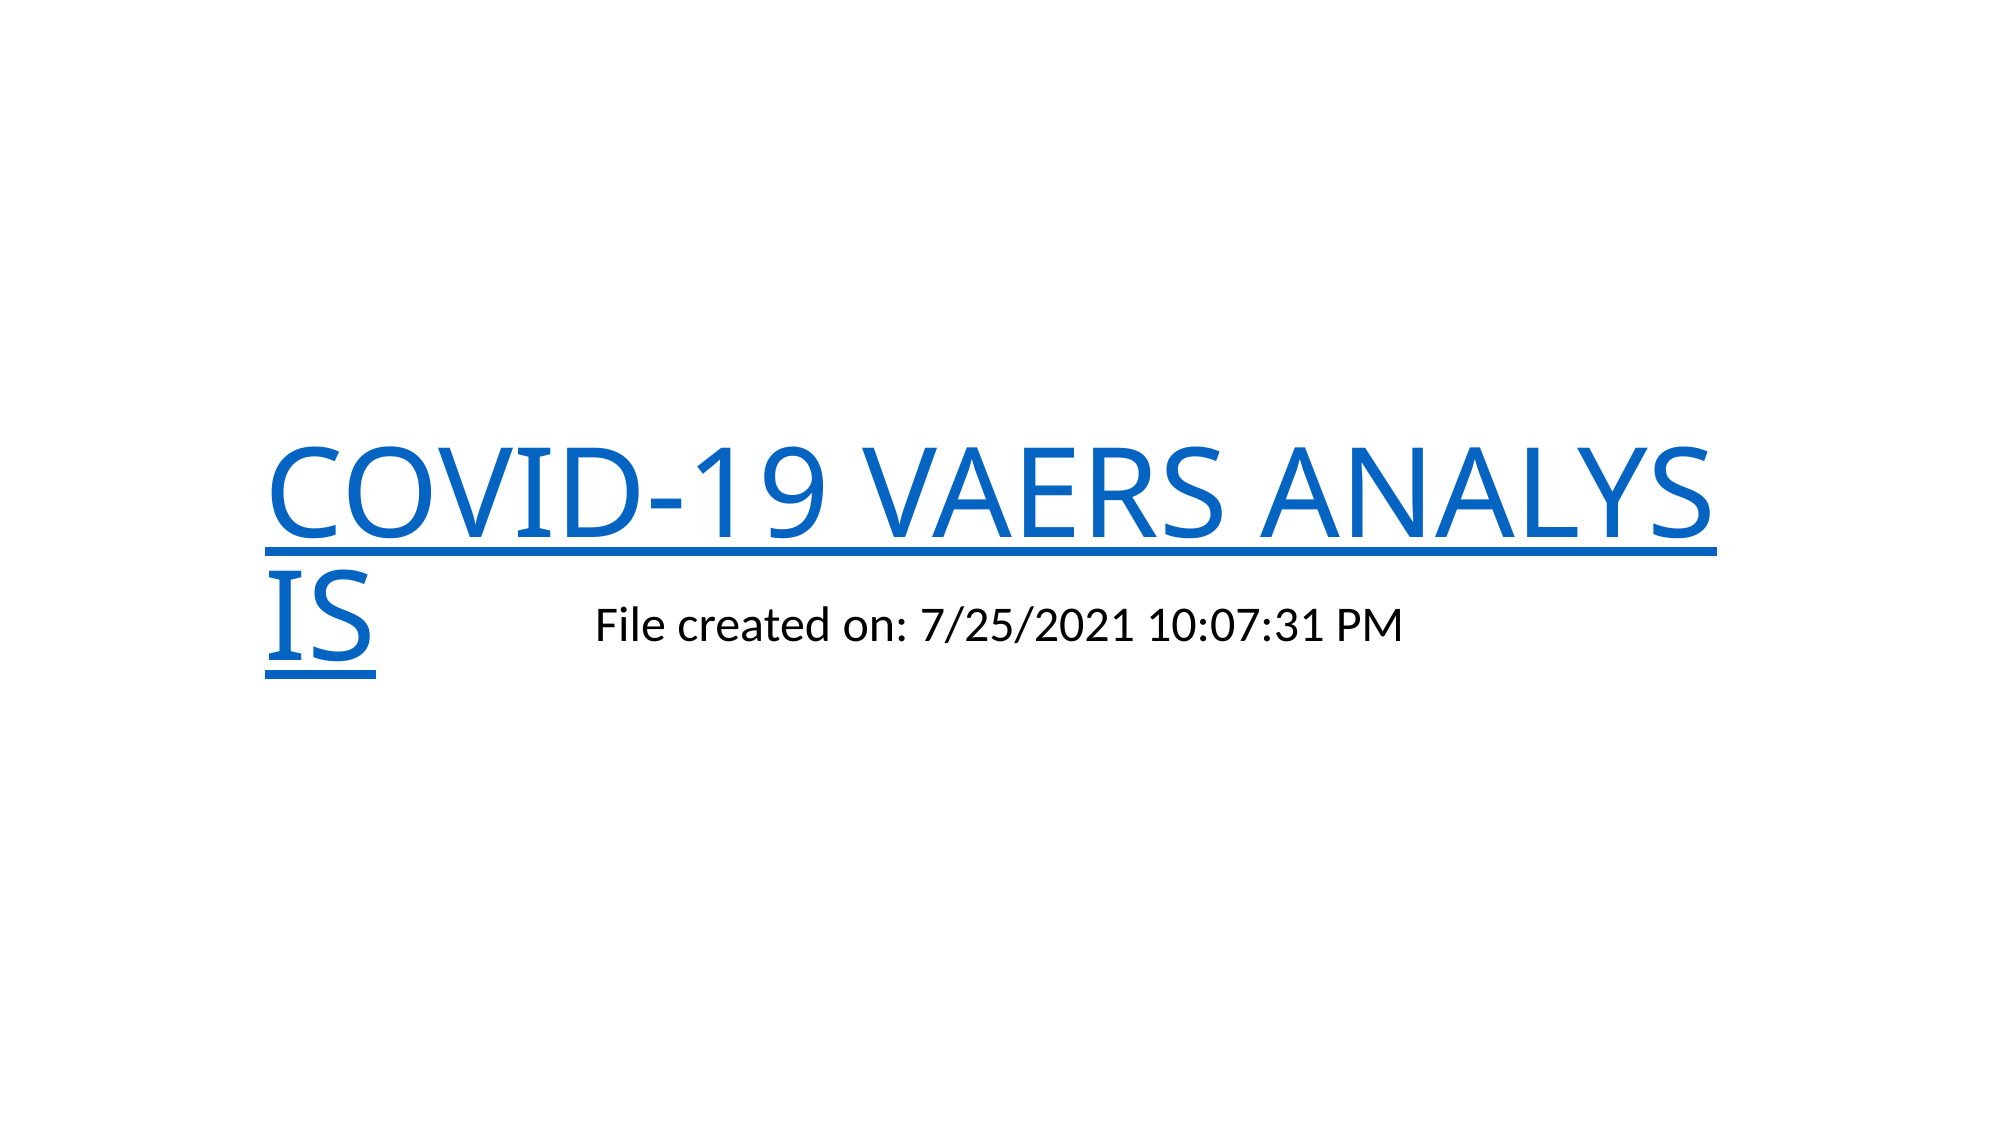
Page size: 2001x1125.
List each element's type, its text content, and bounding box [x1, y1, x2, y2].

subtitle File created on: 7/25/2021 10:07:31 PM [249, 590, 1750, 863]
title COVID-19 VAERS ANALYSIS [249, 184, 1750, 576]
